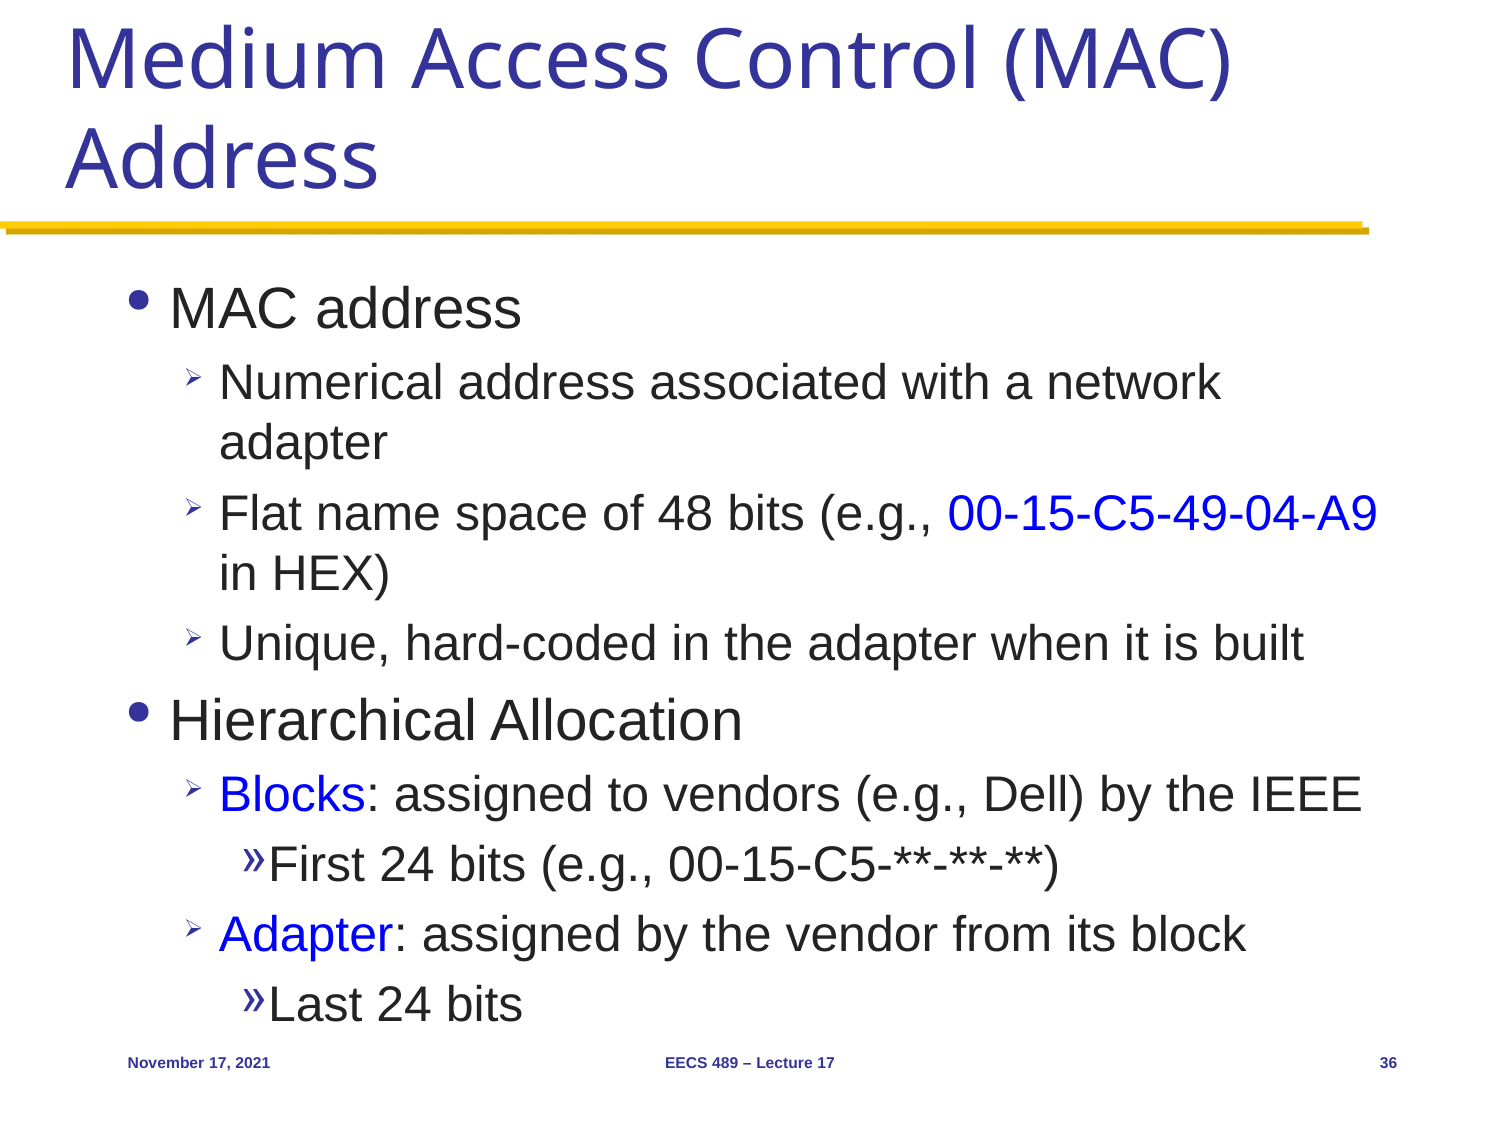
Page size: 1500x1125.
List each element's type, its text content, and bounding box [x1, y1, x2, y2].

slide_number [112, 1024, 426, 1101]
title Medium Access Control (MAC) Address [49, 24, 1451, 213]
footer EECS 489 – Lecture 17 [512, 1024, 988, 1101]
slide_number 36 [1312, 1024, 1413, 1101]
list MAC address Numerical address associated with a network adapter Flat name space of 48 bits (e.g., 00-15-C5-49-04-A9 in HEX) Unique, hard-coded in the adapter when it is built Hierarchical Allocation Blocks: assigned to vendors (e.g., Dell) by the IEEE First 24 bits (e.g., 00-15-C5-**-**-**) Adapter: assigned by the vendor from its block Last 24 bits [112, 262, 1413, 988]
